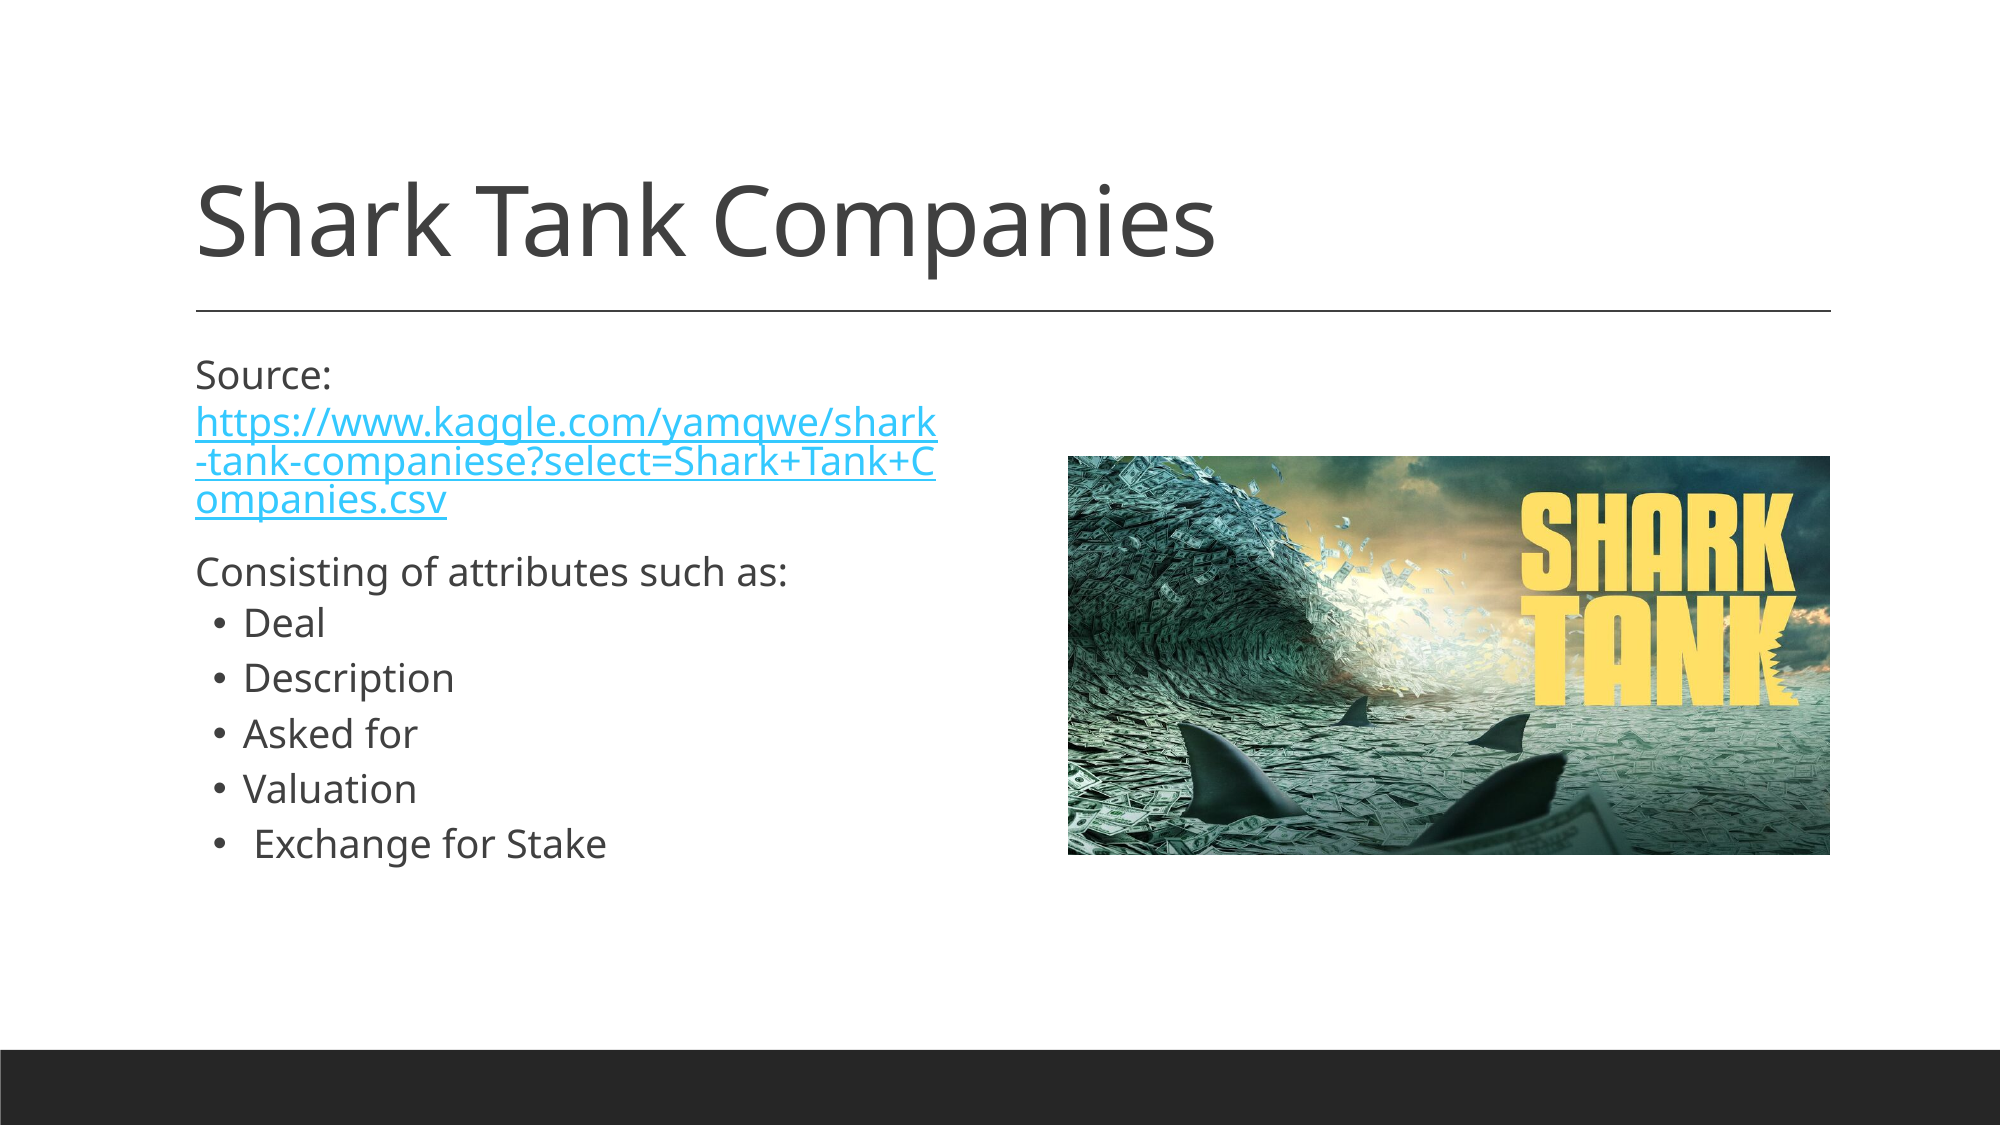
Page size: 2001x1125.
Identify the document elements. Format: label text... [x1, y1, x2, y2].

title Shark Tank Companies [180, 47, 1830, 285]
picture [1068, 455, 1831, 855]
list Source: https://www.kaggle.com/yamqwe/shark-tank-companiese?select=Shark+Tank+Companies.csv Consisting of attributes such as: Deal Description Asked for Valuation Exchange for Stake [180, 347, 942, 963]
